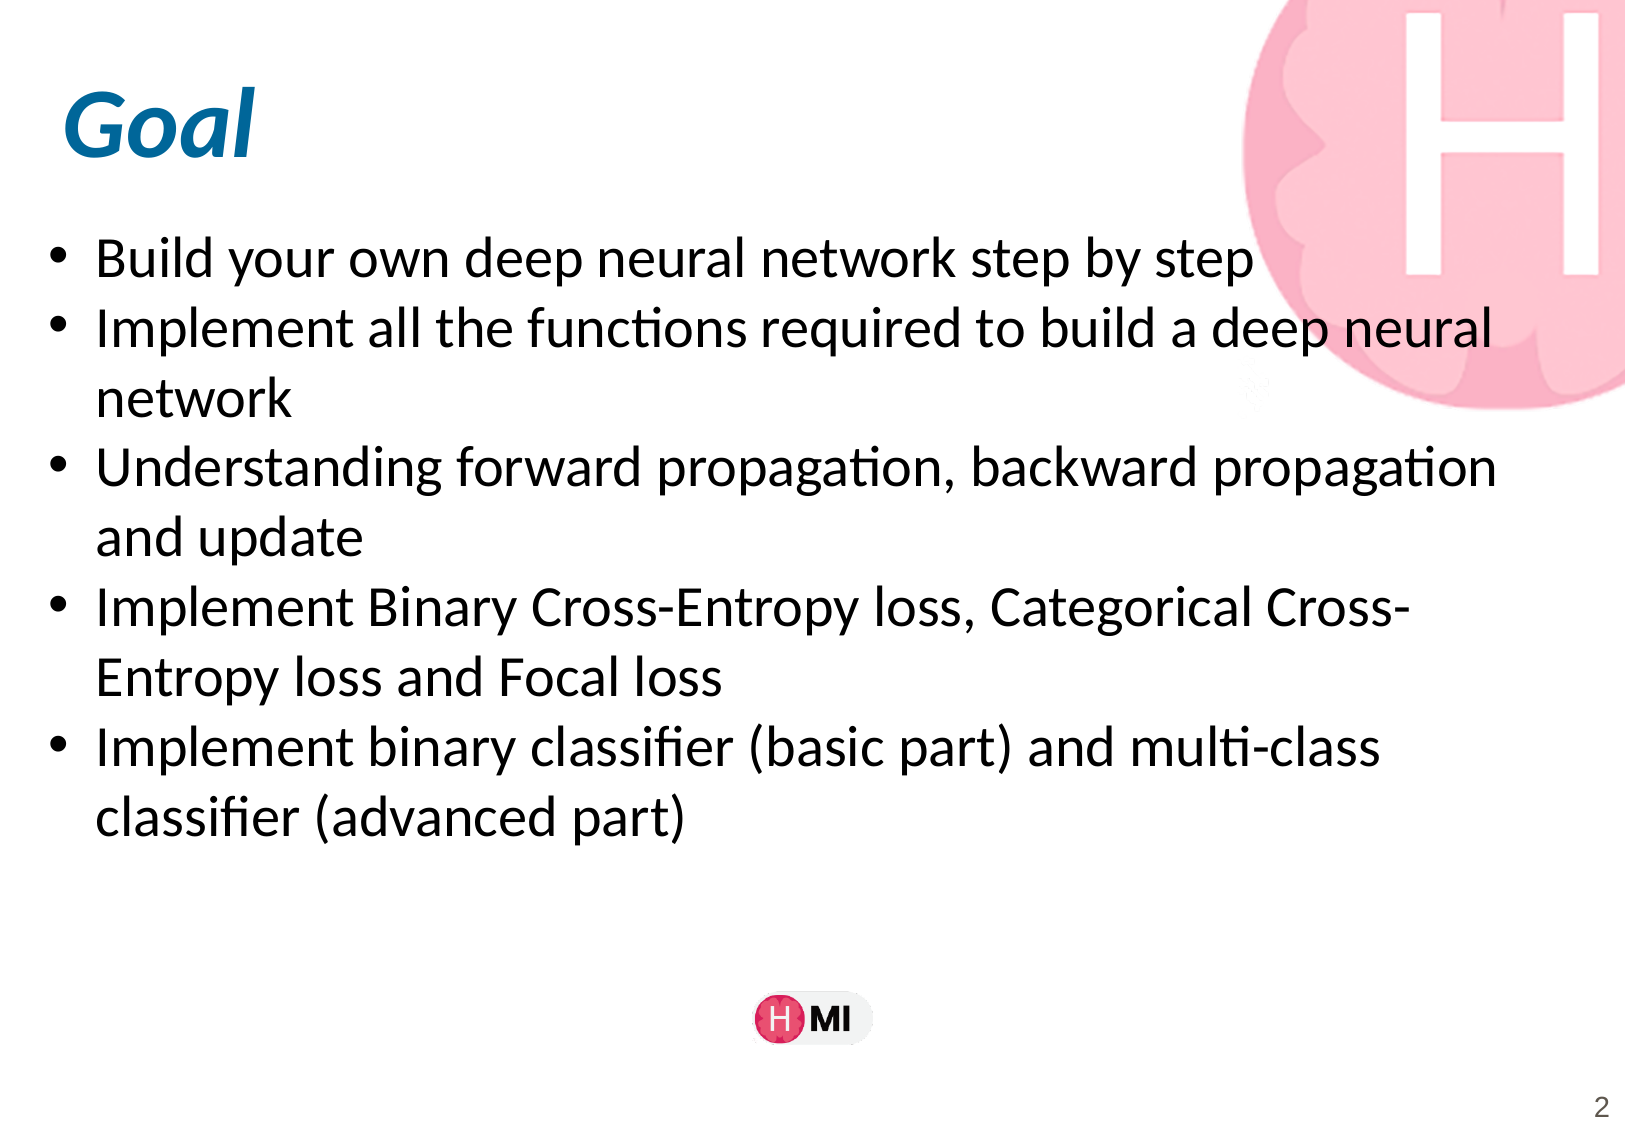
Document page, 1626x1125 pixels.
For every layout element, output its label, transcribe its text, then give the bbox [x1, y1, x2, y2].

picture [1237, 0, 1625, 421]
slide_number ‹#› [1587, 1081, 1617, 1125]
picture [750, 989, 875, 1047]
title Goal [62, 57, 1563, 219]
list Build your own deep neural network step by step Implement all the functions required to build a deep neural network Understanding forward propagation, backward propagation and update Implement Binary Cross-Entropy loss, Categorical Cross-Entropy loss and Focal loss Implement binary classifier (basic part) and multi-class classifier (advanced part) [48, 219, 1578, 947]
